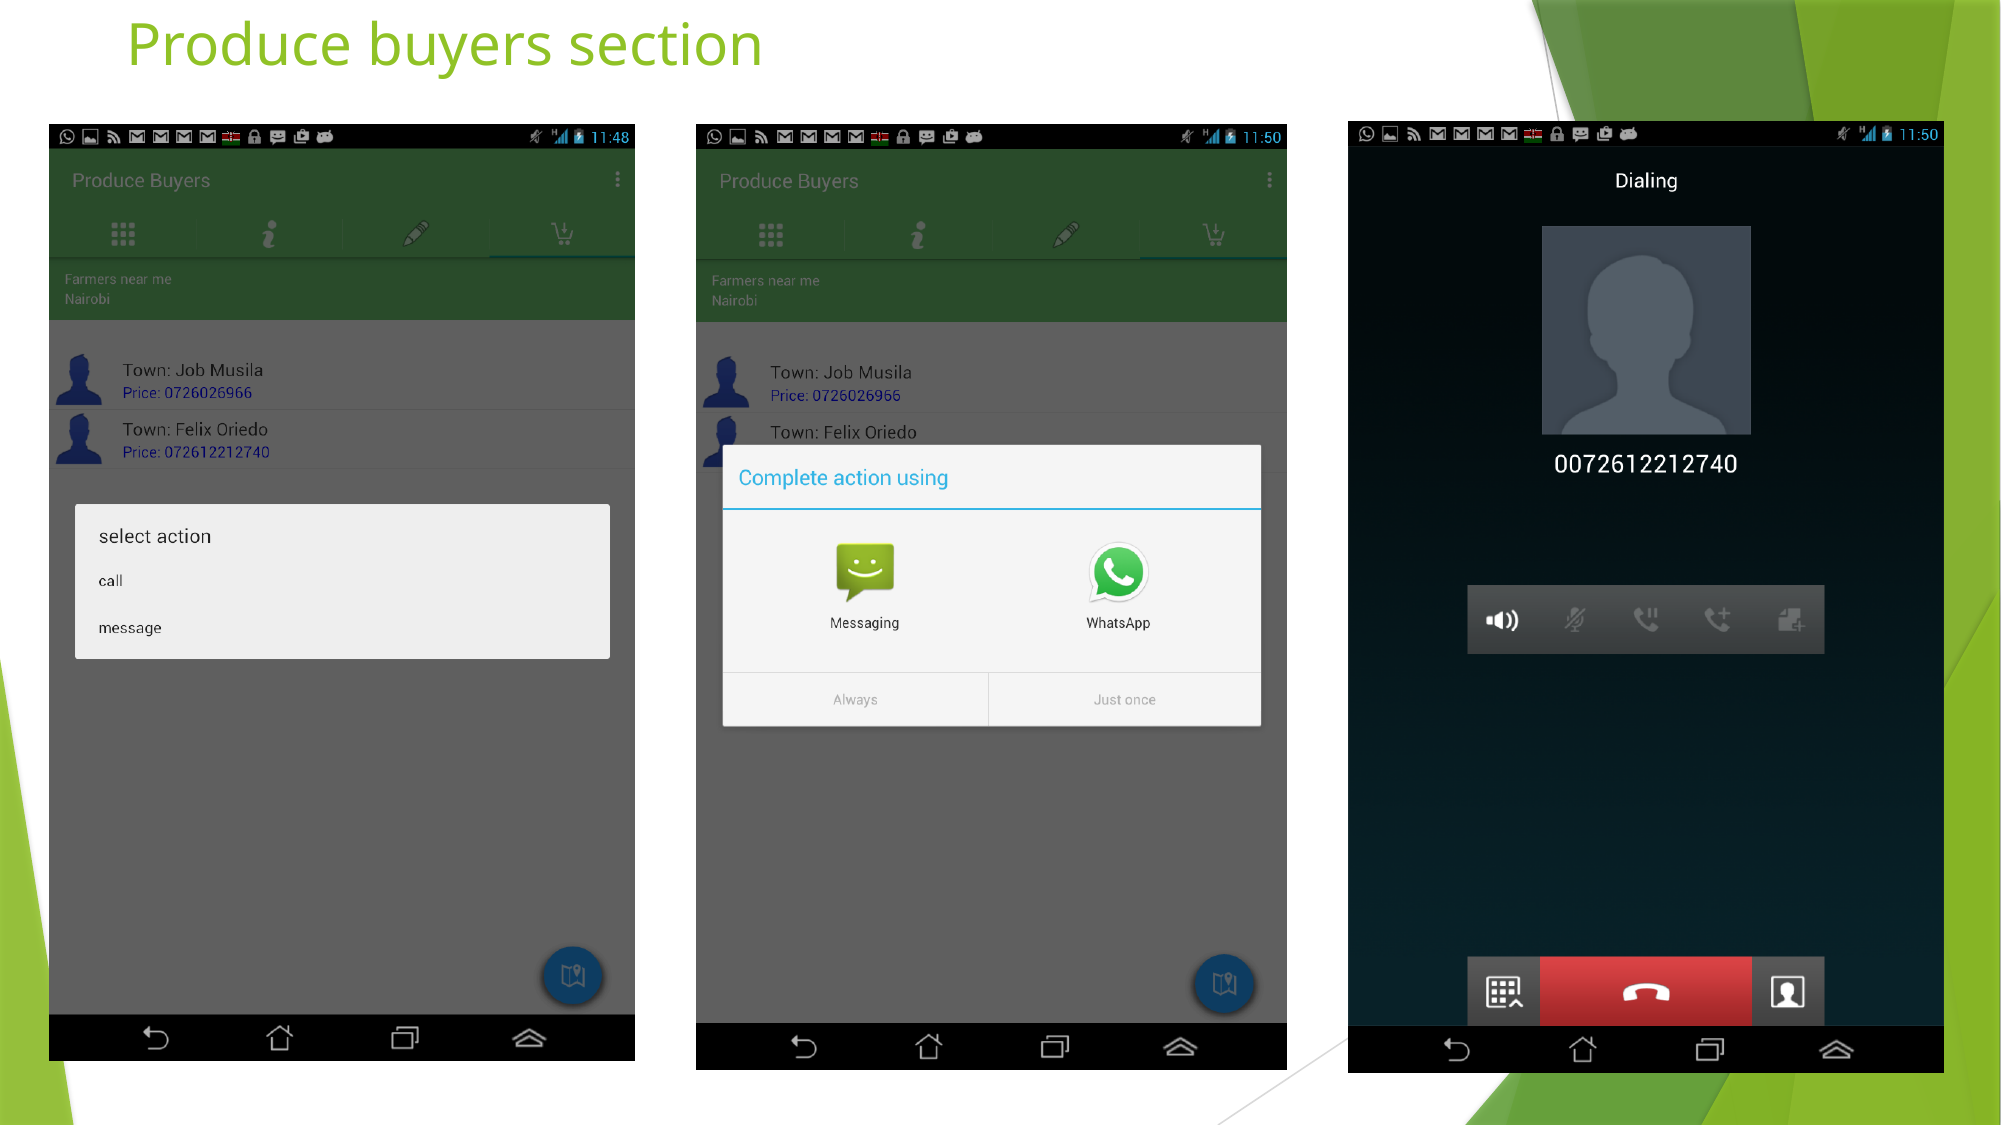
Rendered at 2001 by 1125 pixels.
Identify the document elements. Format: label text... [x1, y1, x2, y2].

picture [695, 123, 1288, 1071]
picture [1347, 120, 1944, 1074]
title Produce buyers section [111, 0, 1522, 217]
picture [49, 123, 636, 1062]
